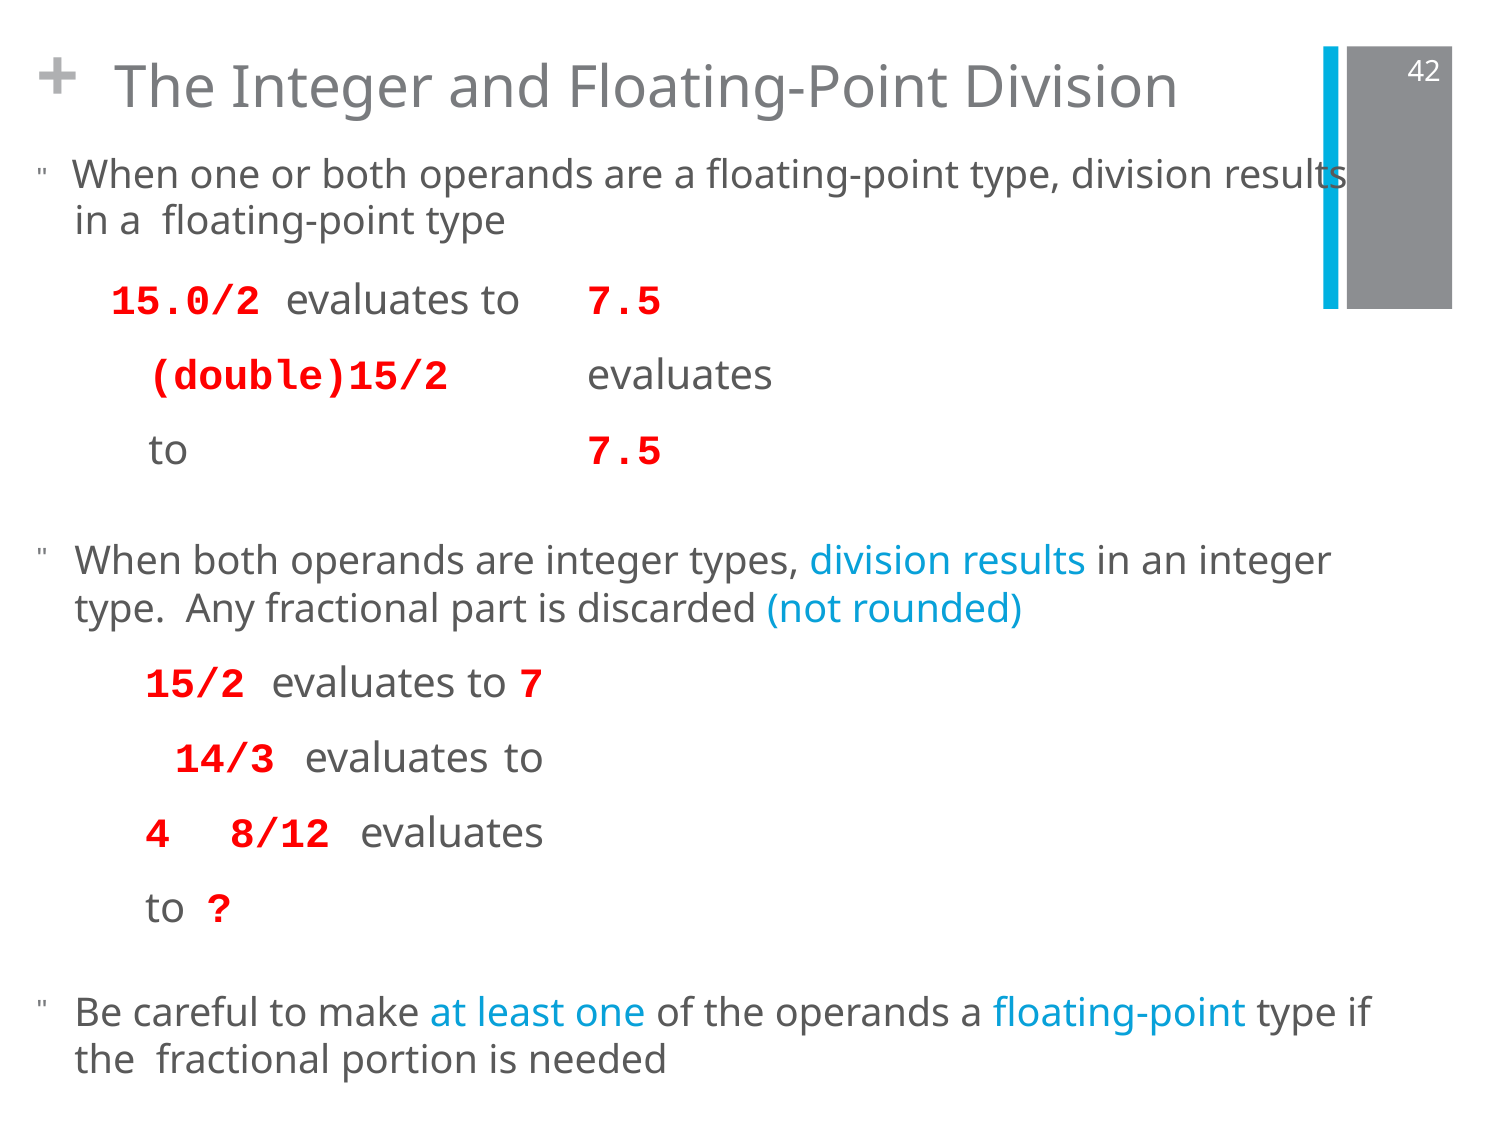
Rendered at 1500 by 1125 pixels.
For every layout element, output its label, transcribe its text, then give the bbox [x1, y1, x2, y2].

text_box " When one or both operands are a floating-point type, division results in a floating-point type 15.0/2 evaluates to 7.5 (double)15/2 evaluates to 7.5 When both operands are integer types, division results in an integer type. Any fractional part is discarded (not rounded) 15/2 evaluates to 7 14/3 evaluates to 4 8/12 evaluates to ? Be careful to make at least one of the operands a floating-point type if the fractional portion is needed [34, 150, 1377, 1082]
text_box 42 [1405, 52, 1442, 88]
title The Integer and Floating-Point Division [32, 0, 1464, 247]
